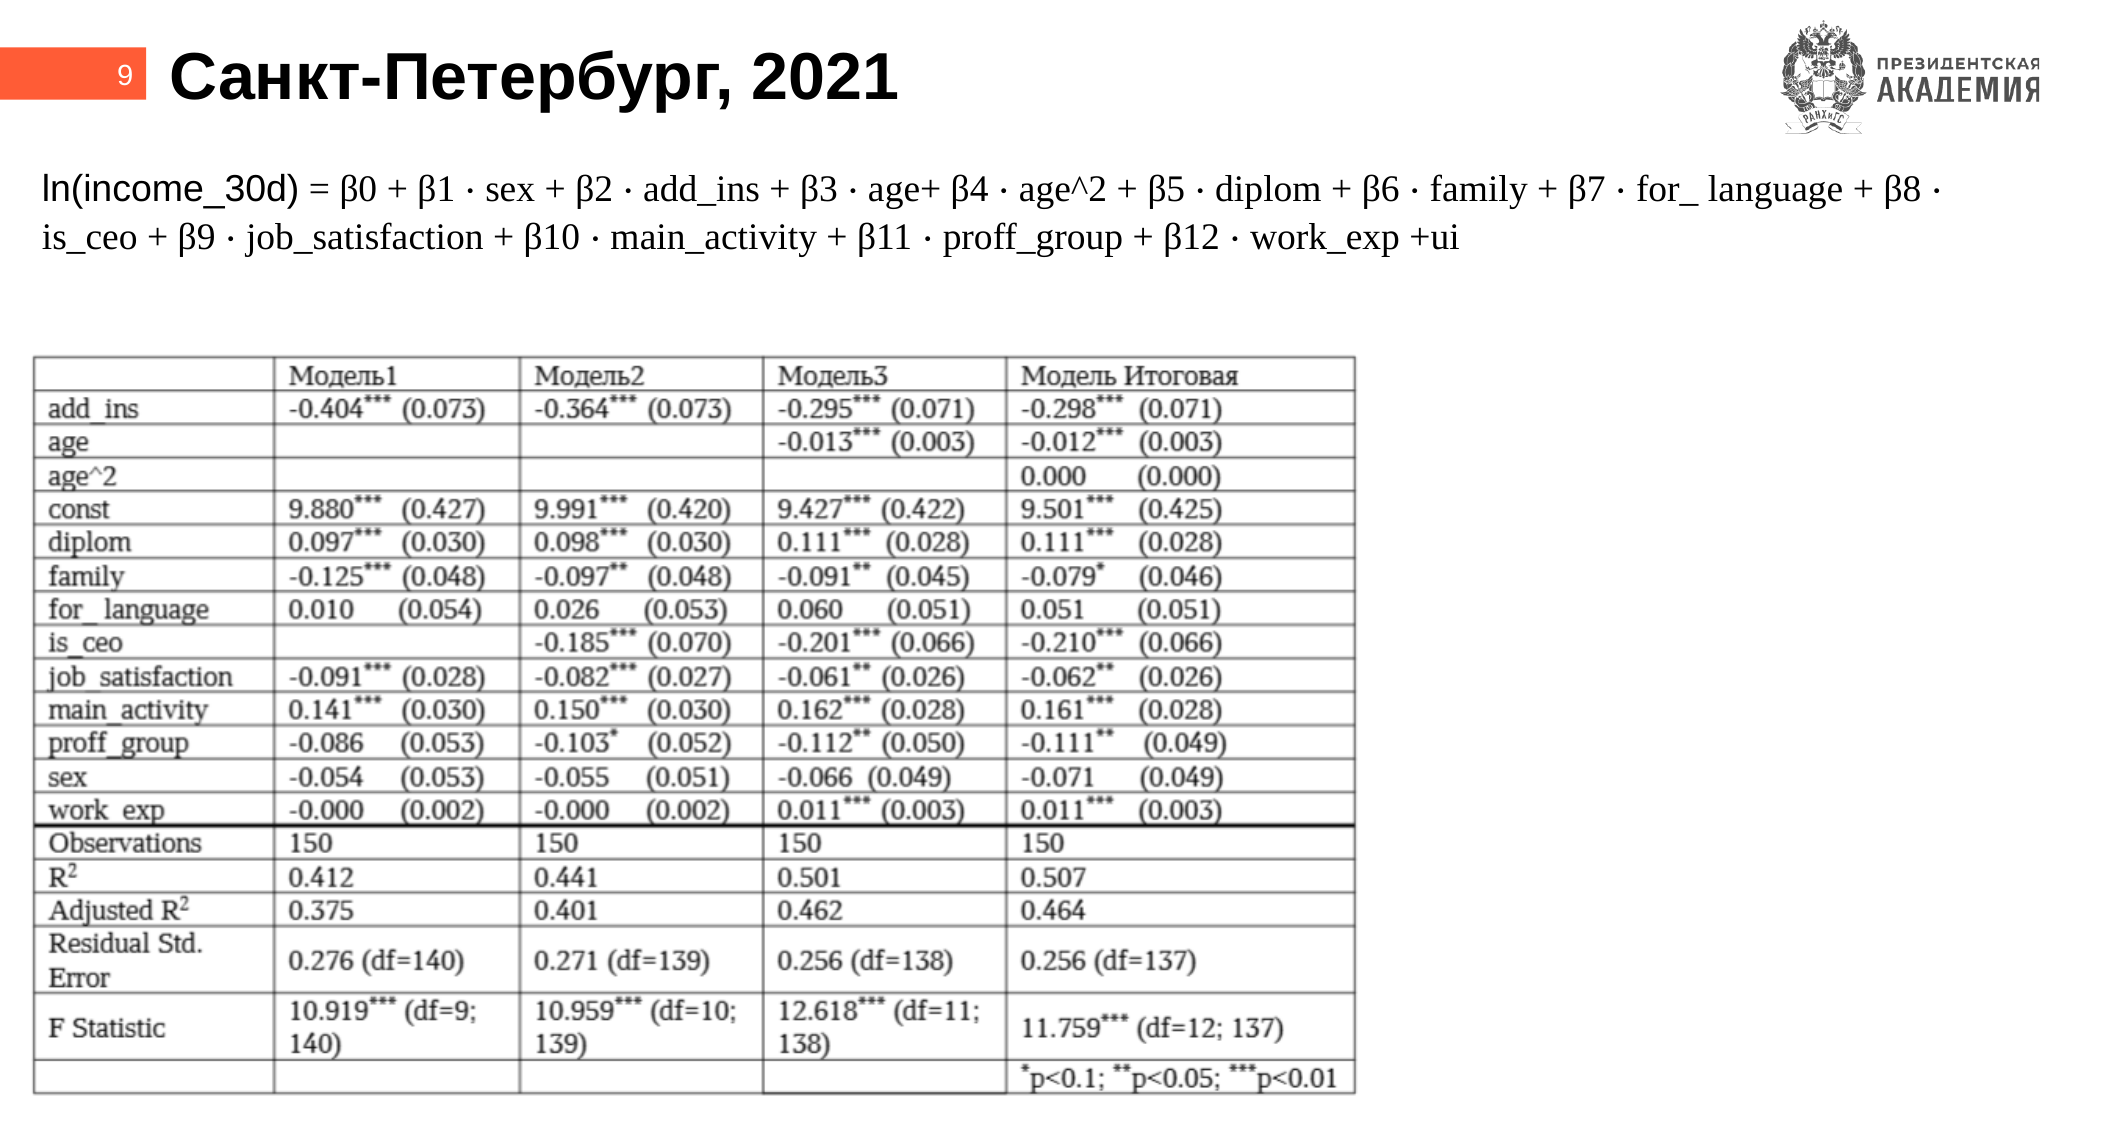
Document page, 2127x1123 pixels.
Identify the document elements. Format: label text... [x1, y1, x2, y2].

title Санкт-Петербург, 2021 [169, 42, 1749, 153]
text_box ln(income_30d) = β0 + β1 ⋅ sex + β2 ⋅ add_ins + β3 ⋅ age+ β4 ⋅ age^2 + β5 ⋅ diplom + β6 ⋅ family + β7 ⋅ for_ language + β8 ⋅ is_ceo + β9 ⋅ job_satisfaction + β10 ⋅ main_activity + β11 ⋅ proff_group + β12 ⋅ work_exp +ui [27, 153, 2022, 265]
picture [27, 349, 1367, 1105]
slide_number 9 [27, 43, 149, 104]
picture [1780, 20, 2040, 134]
